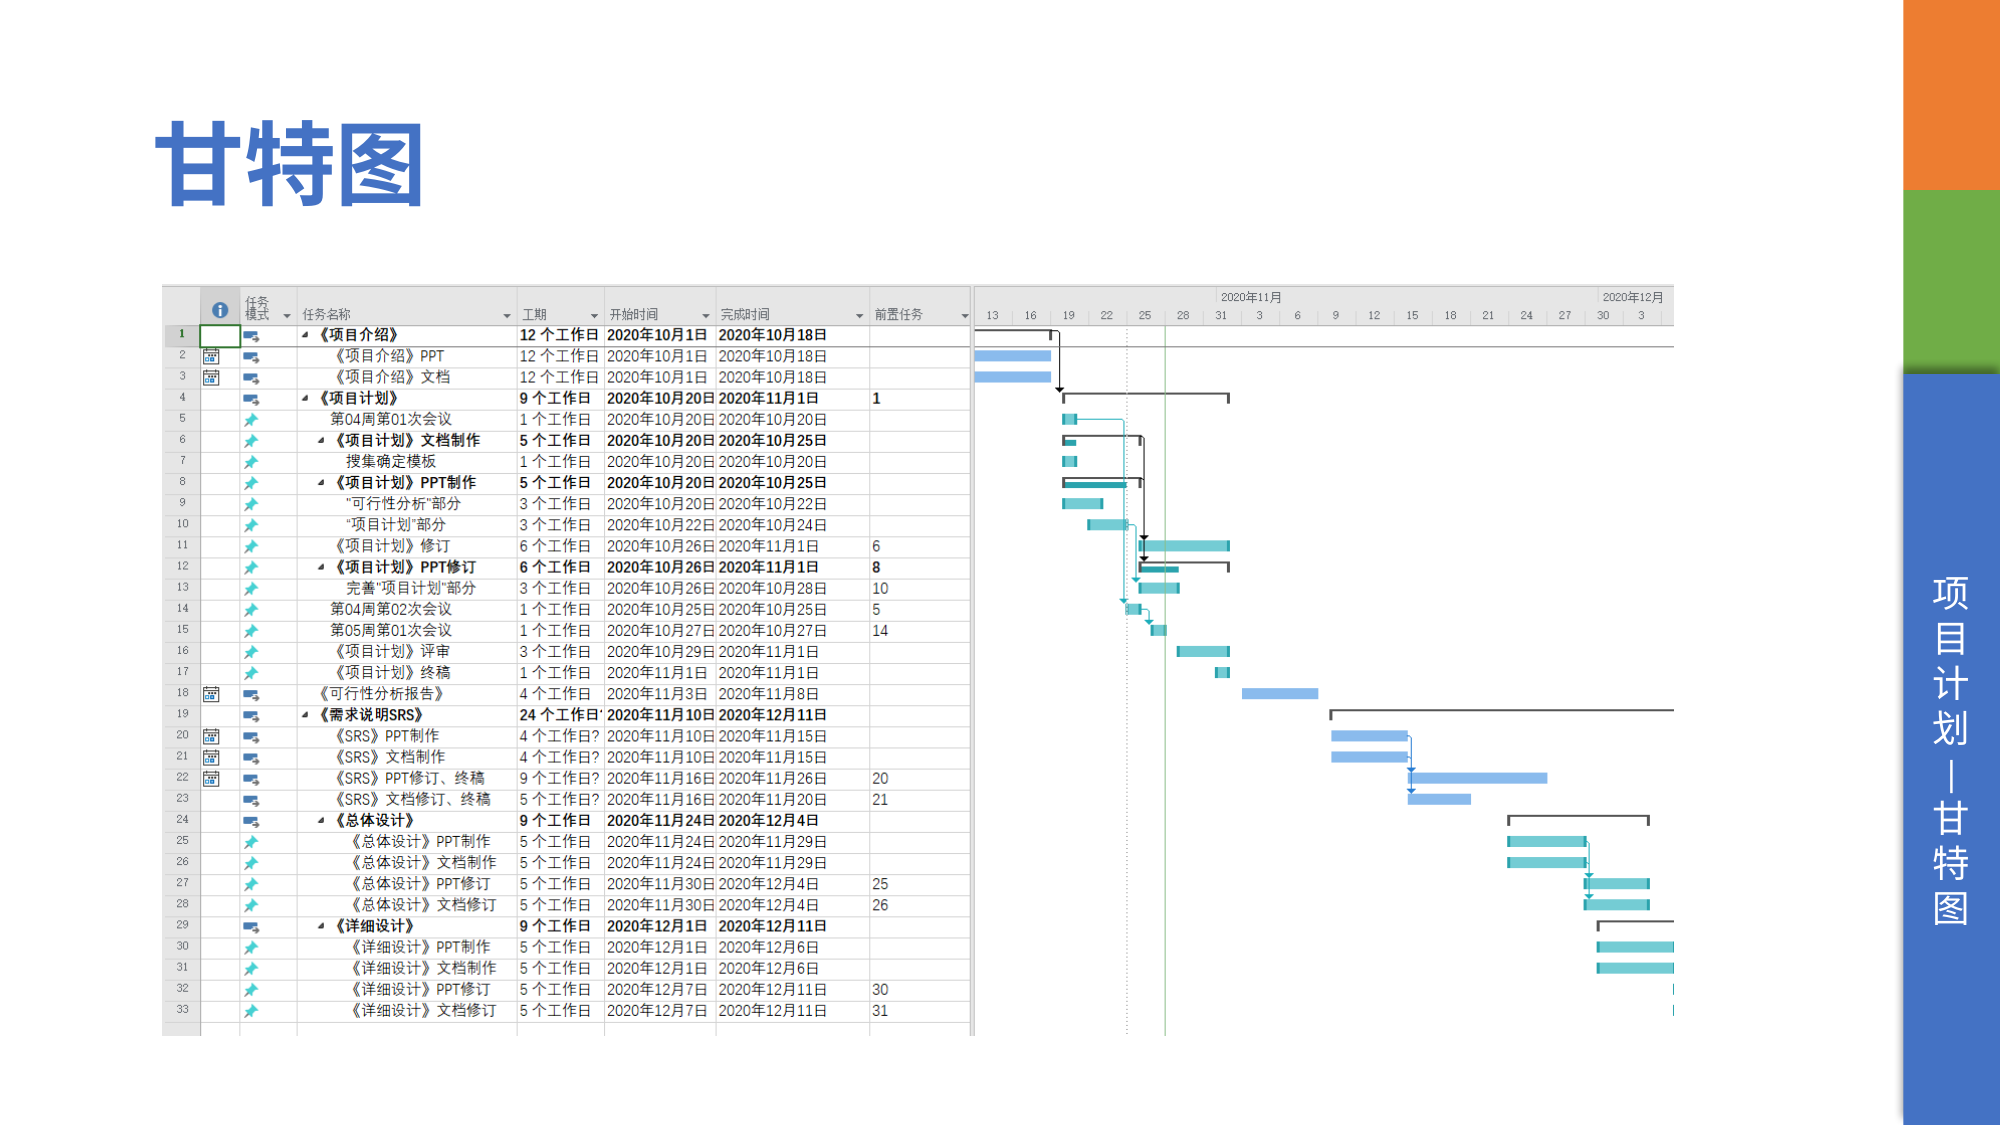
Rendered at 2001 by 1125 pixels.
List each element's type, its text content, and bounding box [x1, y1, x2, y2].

title 甘特图 [137, 59, 1863, 278]
text_box 项目计划 | 甘特图 [1902, 373, 2000, 1125]
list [162, 284, 1674, 1036]
text_box [1902, 191, 2000, 362]
text_box [1902, 0, 2000, 191]
